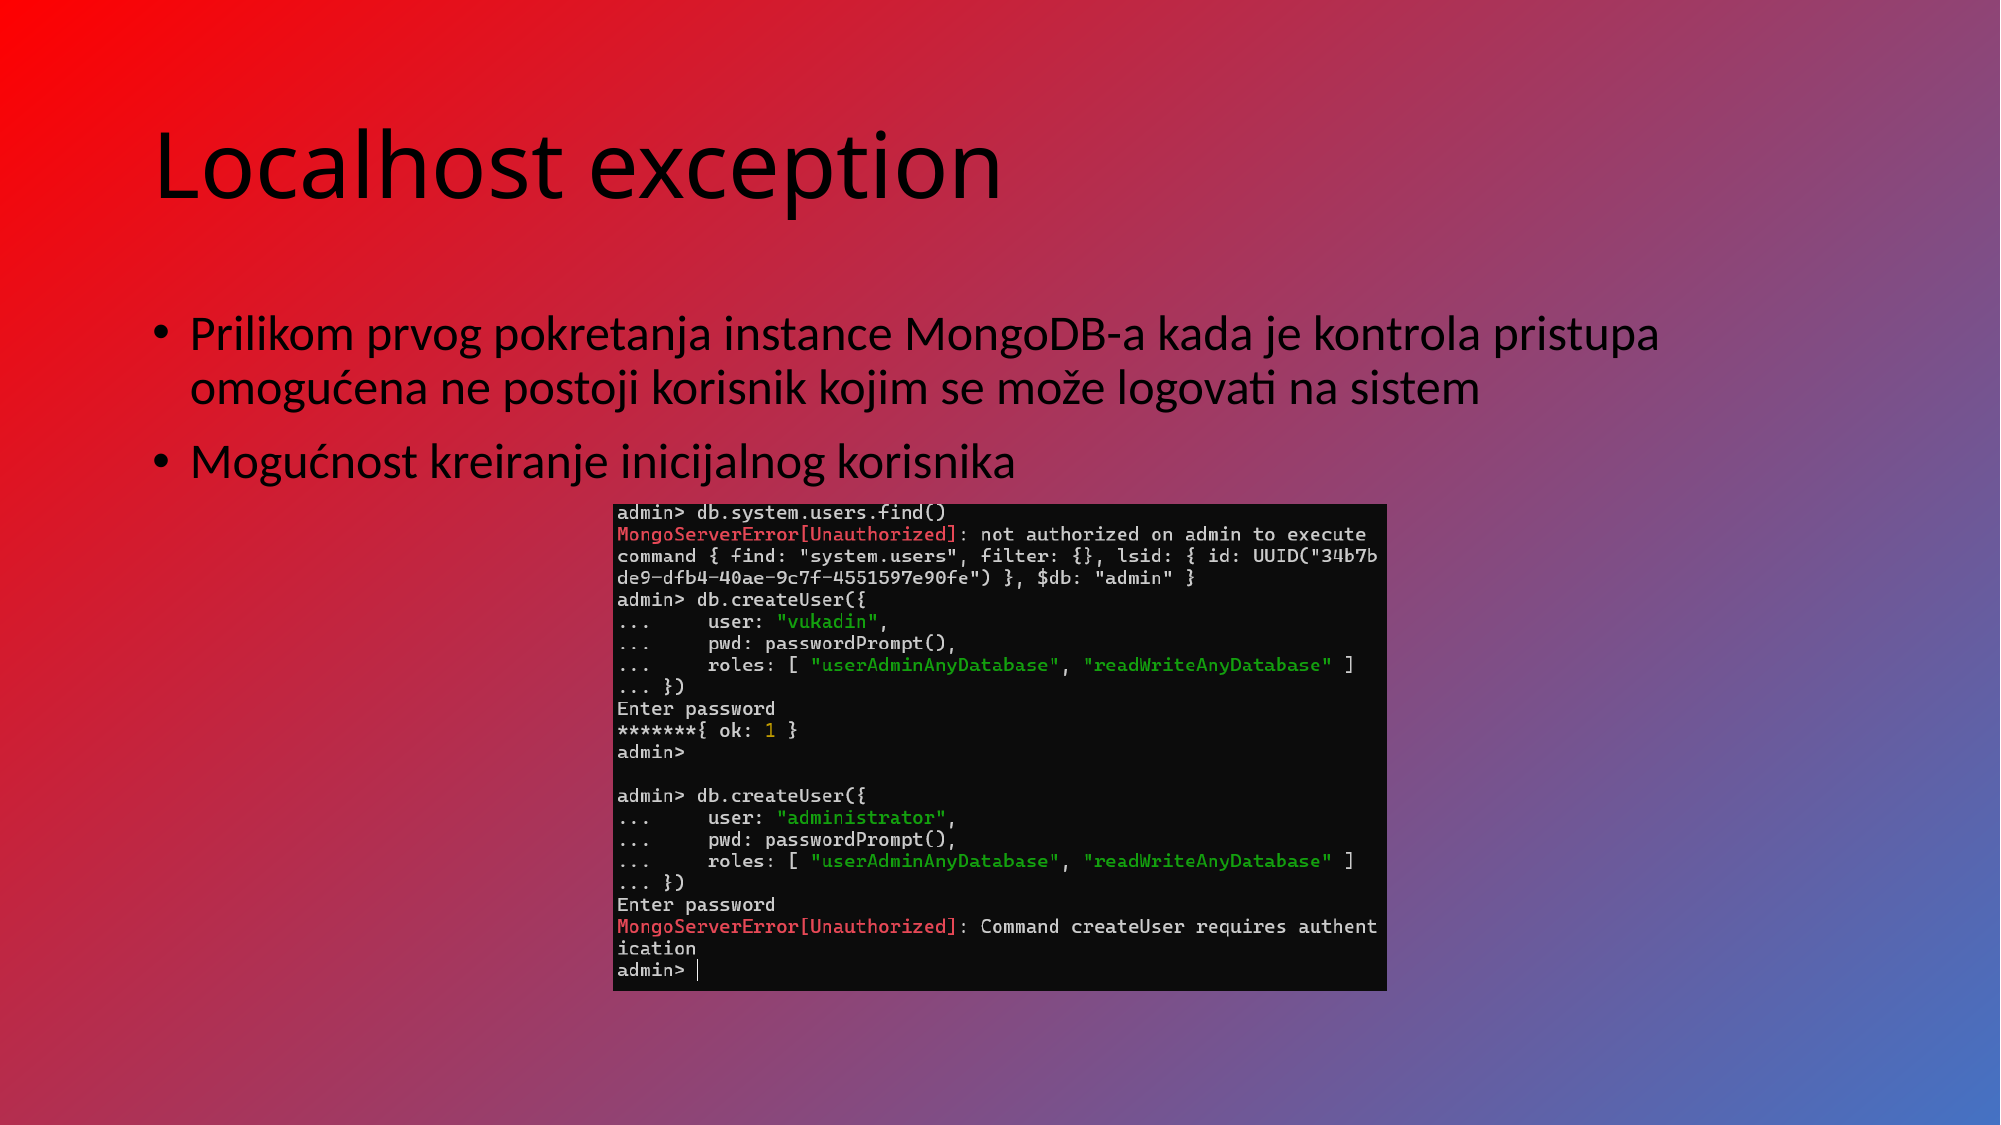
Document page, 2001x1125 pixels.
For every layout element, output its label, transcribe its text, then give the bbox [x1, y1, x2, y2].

title Localhost exception [137, 59, 1863, 278]
list Prilikom prvog pokretanja instance MongoDB-a kada je kontrola pristupa omogućena ne postoji korisnik kojim se može logovati na sistem Mogućnost kreiranje inicijalnog korisnika [137, 299, 1863, 1014]
picture [613, 504, 1387, 991]
